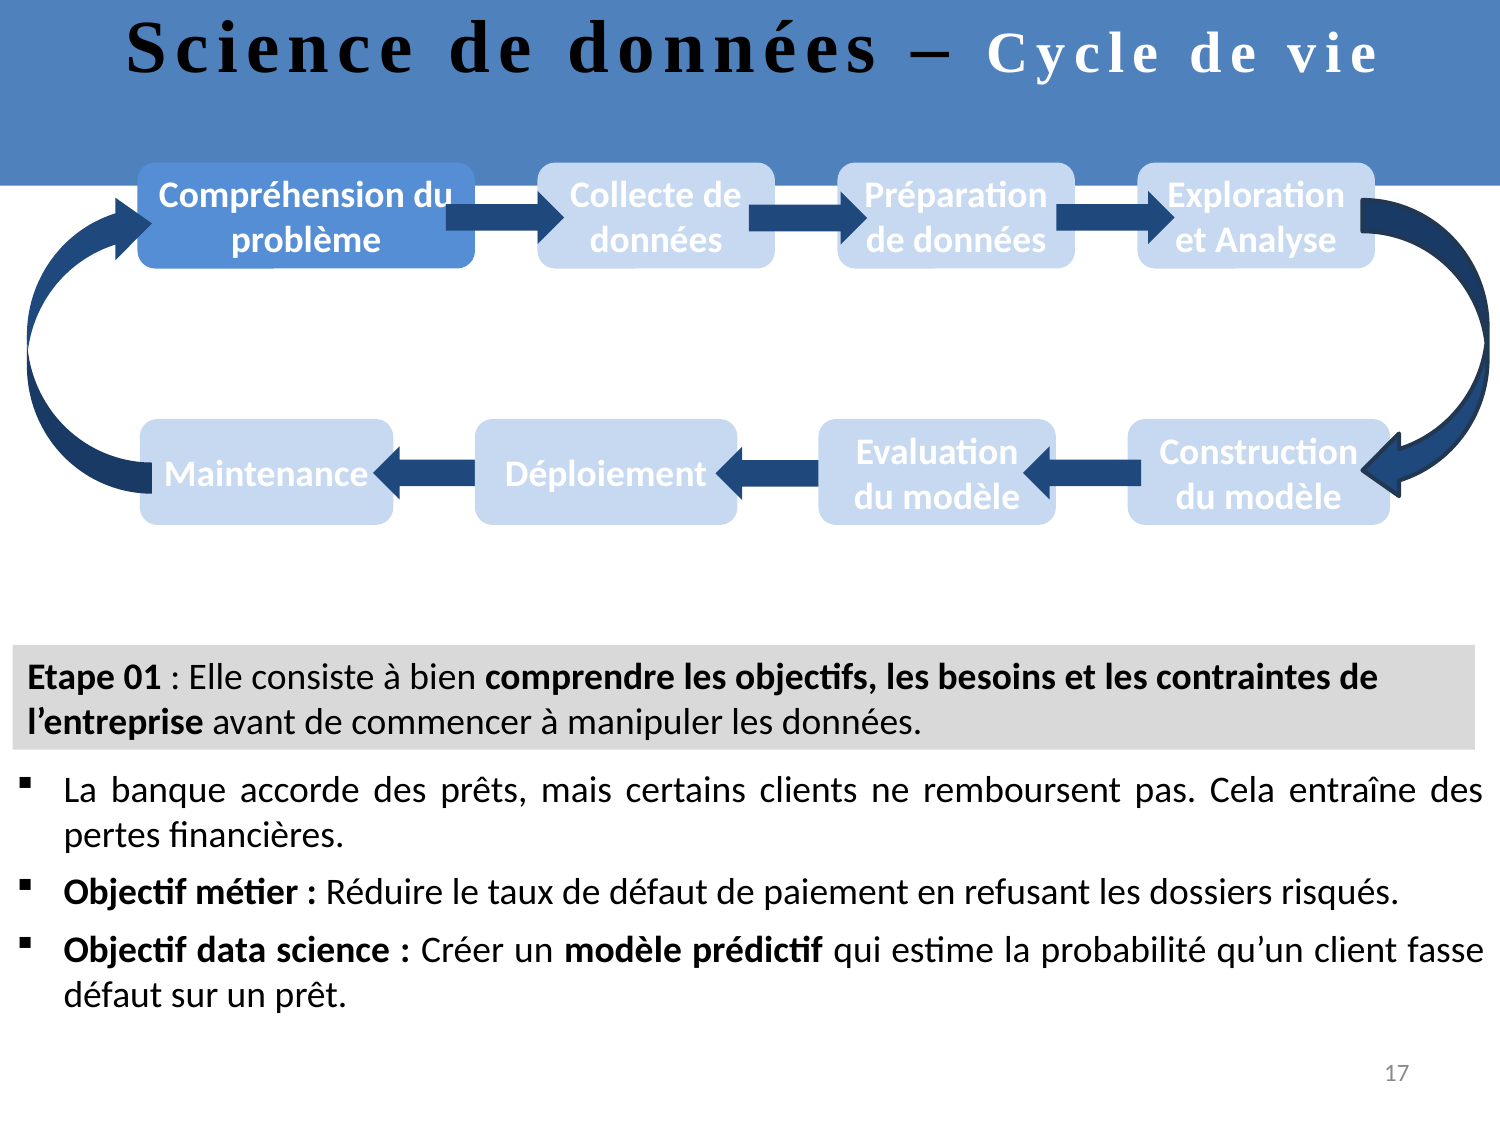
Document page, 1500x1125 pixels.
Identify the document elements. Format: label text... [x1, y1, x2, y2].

text_box [1054, 188, 1177, 246]
slide_number 17 [1377, 1060, 1416, 1090]
text_box Déploiement [472, 416, 740, 528]
text_box Exploration et Analyse [1135, 160, 1378, 271]
text_box [1020, 444, 1144, 502]
text_box [24, 195, 155, 496]
text_box [443, 188, 567, 246]
text_box [1360, 197, 1490, 498]
text_box Maintenance [137, 416, 396, 528]
text_box [370, 444, 472, 502]
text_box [1, 644, 1500, 1026]
text_box Evaluation du modèle [816, 416, 1059, 528]
text_box Compréhension du problème [135, 160, 478, 271]
text_box Préparation de données [835, 160, 1078, 271]
text_box [713, 444, 816, 502]
title Science de données – Cycle de vie [0, 0, 1500, 186]
text_box Construction du modèle [1125, 416, 1393, 528]
text_box [746, 189, 870, 247]
text_box Collecte de données [535, 160, 778, 271]
